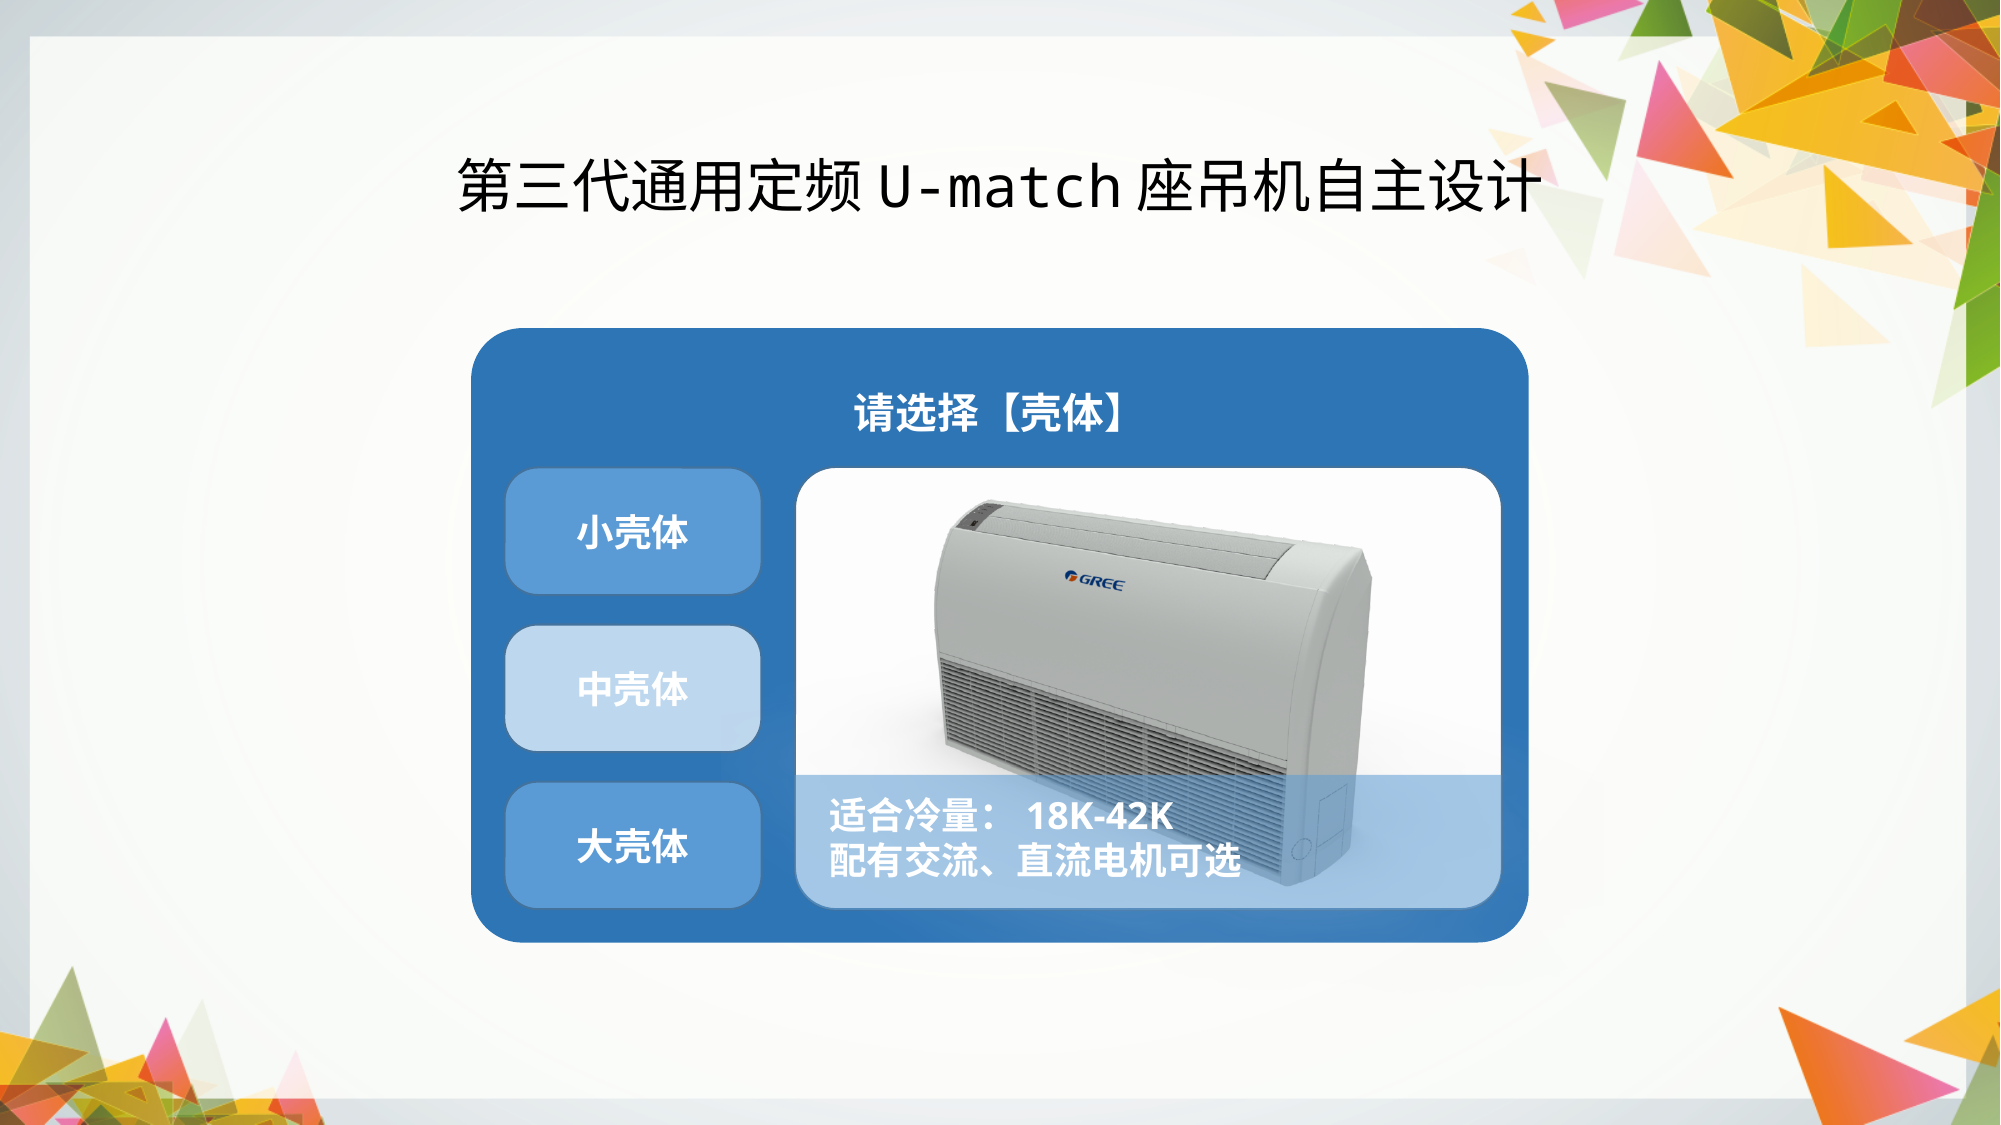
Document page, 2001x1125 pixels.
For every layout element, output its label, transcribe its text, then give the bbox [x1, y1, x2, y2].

text_box 第三代通用定频U-match座吊机自主设计 [440, 141, 1559, 227]
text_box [471, 328, 1604, 994]
picture [0, 0, 2000, 1125]
